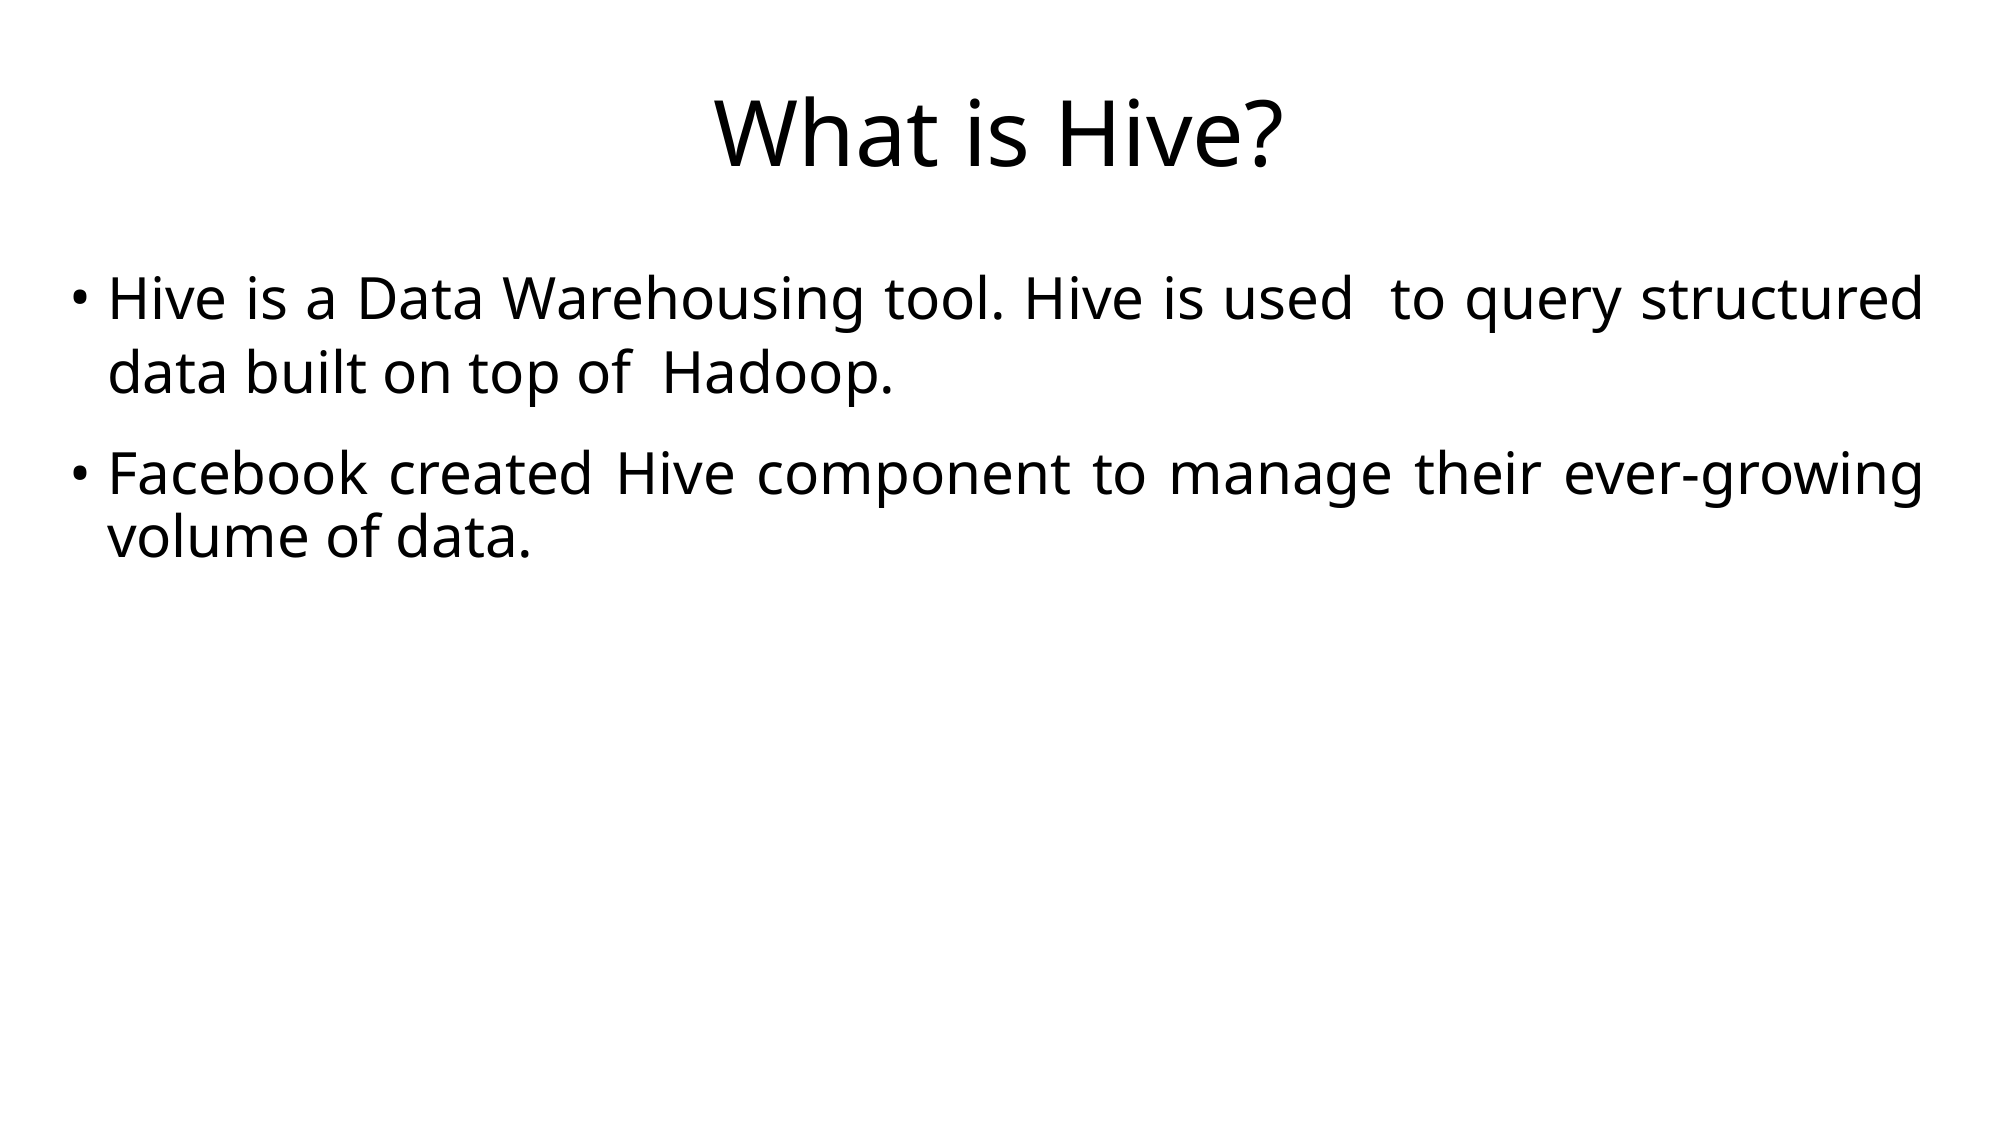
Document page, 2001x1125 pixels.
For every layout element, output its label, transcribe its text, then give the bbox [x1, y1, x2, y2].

title What is Hive? [710, 40, 1290, 231]
list Hive is a Data Warehousing tool. Hive is used to query structured data built on top of Hadoop. Facebook created Hive component to manage their ever-growing volume of data. [48, 254, 1926, 894]
